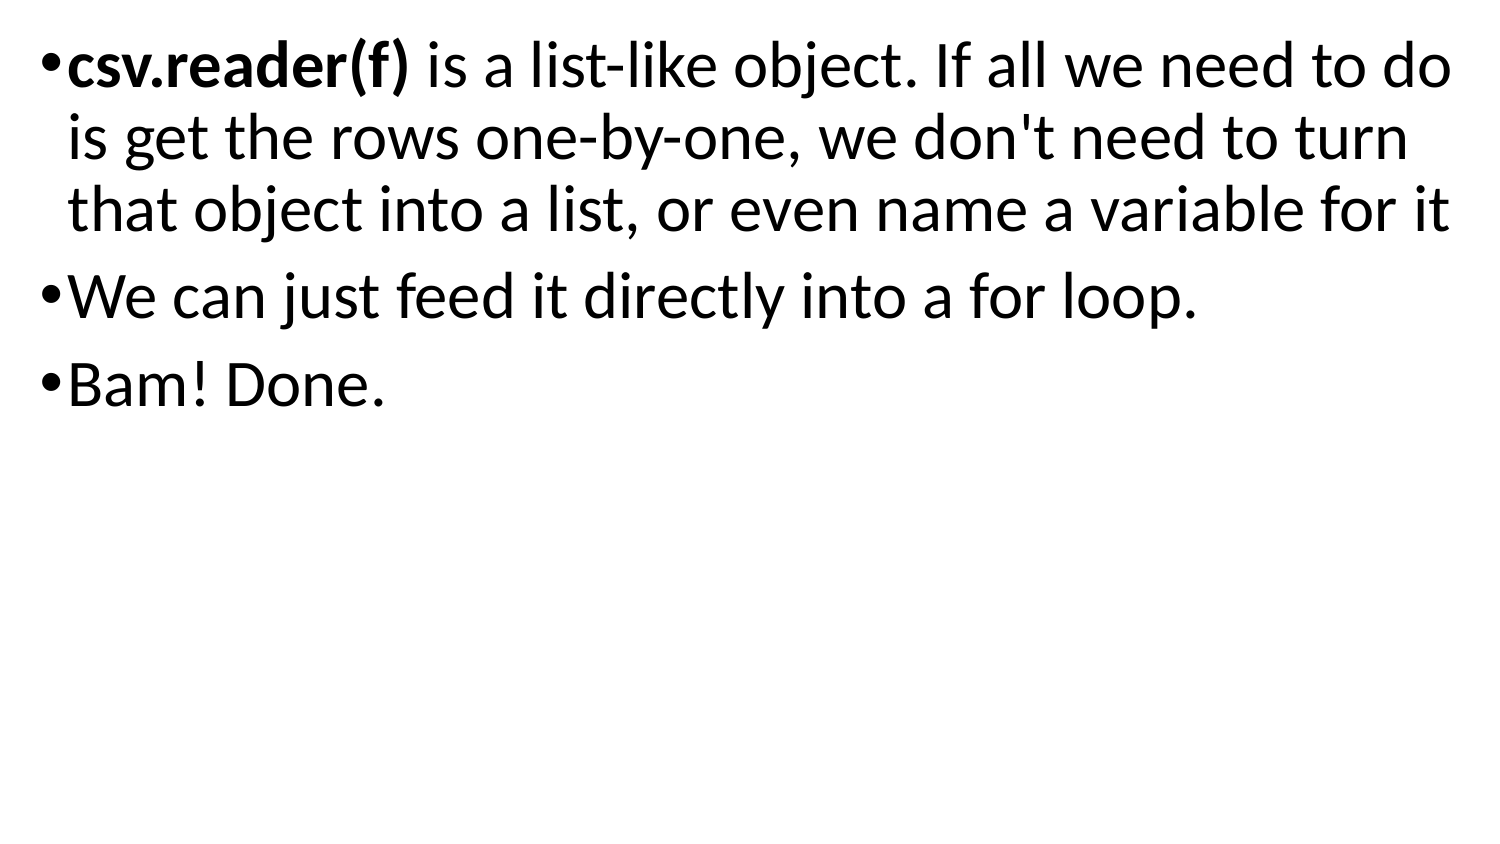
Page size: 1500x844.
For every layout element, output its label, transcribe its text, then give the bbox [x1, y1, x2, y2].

list csv.reader(f) is a list-like object. If all we need to do is get the rows one-by-one, we don't need to turn that object into a list, or even name a variable for it We can just feed it directly into a for loop. Bam! Done. [24, 22, 1475, 819]
